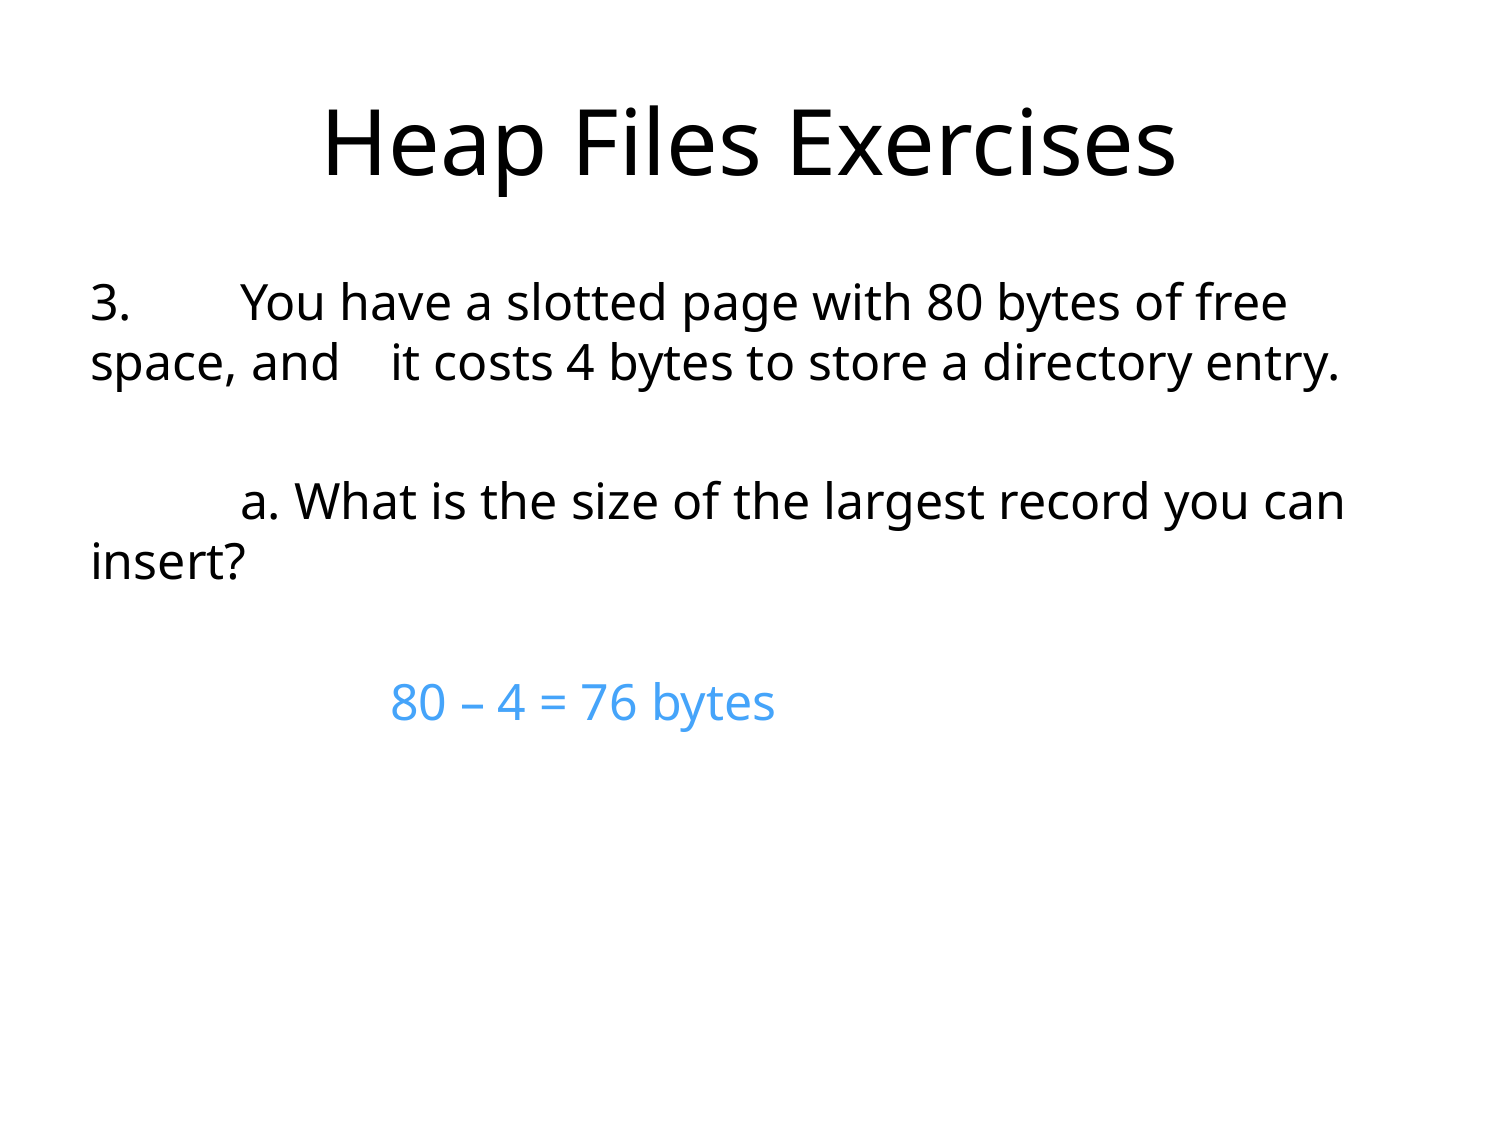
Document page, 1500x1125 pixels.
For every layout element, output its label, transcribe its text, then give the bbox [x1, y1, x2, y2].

title Heap Files Exercises [75, 45, 1425, 233]
list 3. You have a slotted page with 80 bytes of free space, and it costs 4 bytes to store a directory entry. a. What is the size of the largest record you can insert? 80 – 4 = 76 bytes [75, 262, 1425, 1100]
